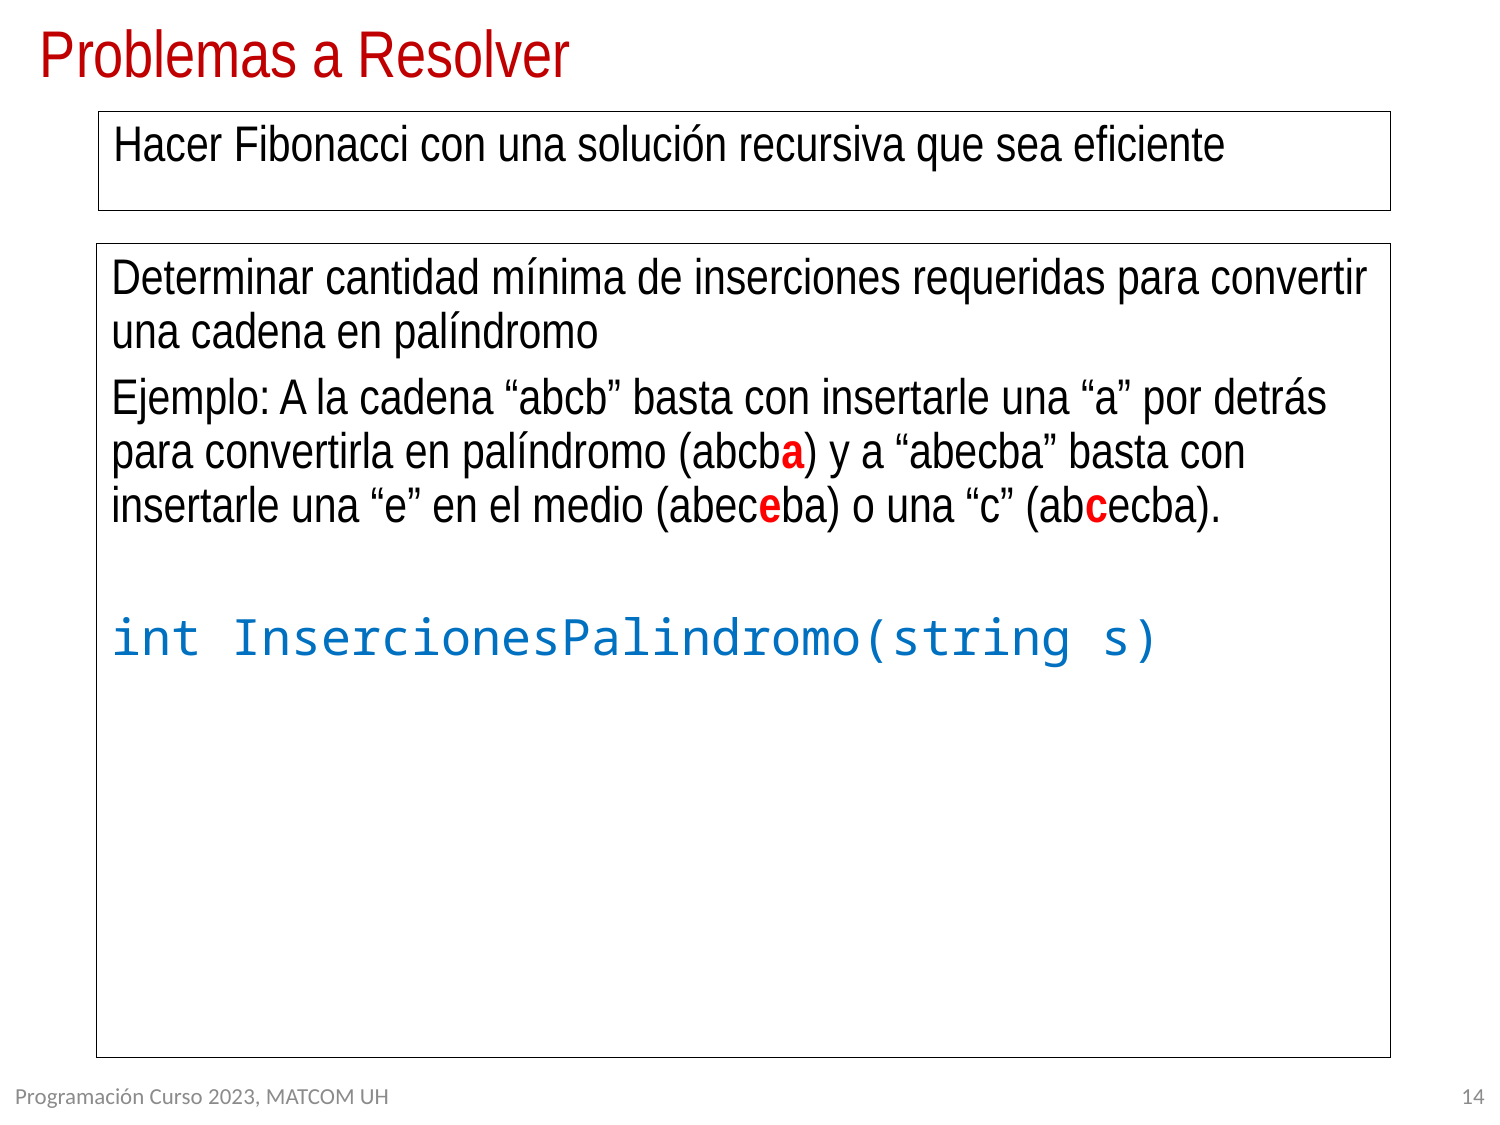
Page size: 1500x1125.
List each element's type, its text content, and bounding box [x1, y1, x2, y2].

title Problemas a Resolver [24, 13, 1307, 100]
list Determinar cantidad mínima de inserciones requeridas para convertir una cadena en palíndromo Ejemplo: A la cadena “abcb” basta con insertarle una “a” por detrás para convertirla en palíndromo (abcba) y a “abecba” basta con insertarle una “e” en el medio (abeceba) o una “c” (abcecba). int InsercionesPalindromo(string s) [96, 243, 1391, 1058]
slide_number 14 [1162, 1065, 1500, 1125]
footer Programación Curso 2023, MATCOM UH [0, 1065, 900, 1125]
text_box Hacer Fibonacci con una solución recursiva que sea eficiente [98, 111, 1391, 211]
